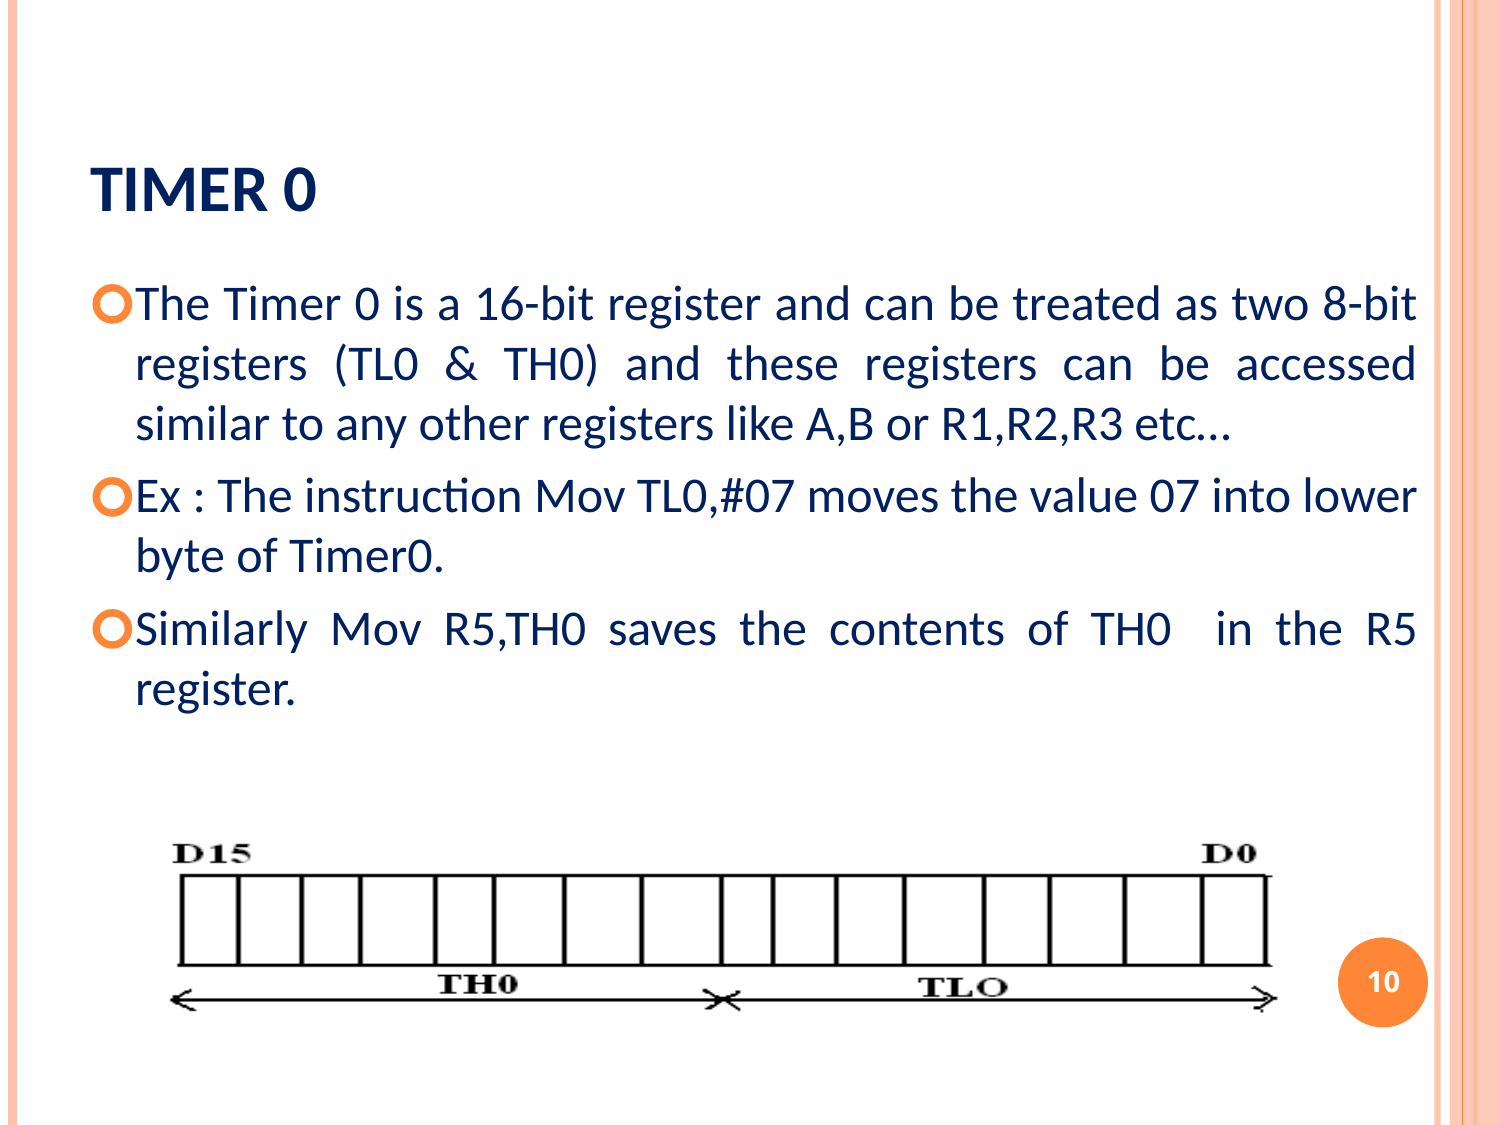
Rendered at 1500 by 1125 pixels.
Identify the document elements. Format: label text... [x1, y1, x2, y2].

picture [149, 827, 1313, 1027]
title TIMER 0 [75, 45, 1300, 233]
list The Timer 0 is a 16-bit register and can be treated as two 8-bit registers (TL0 & TH0) and these registers can be accessed similar to any other registers like A,B or R1,R2,R3 etc… Ex : The instruction Mov TL0,#07 moves the value 07 into lower byte of Timer0. Similarly Mov R5,TH0 saves the contents of TH0 in the R5 register. [75, 262, 1434, 1062]
slide_number ‹#› [1333, 940, 1434, 1027]
